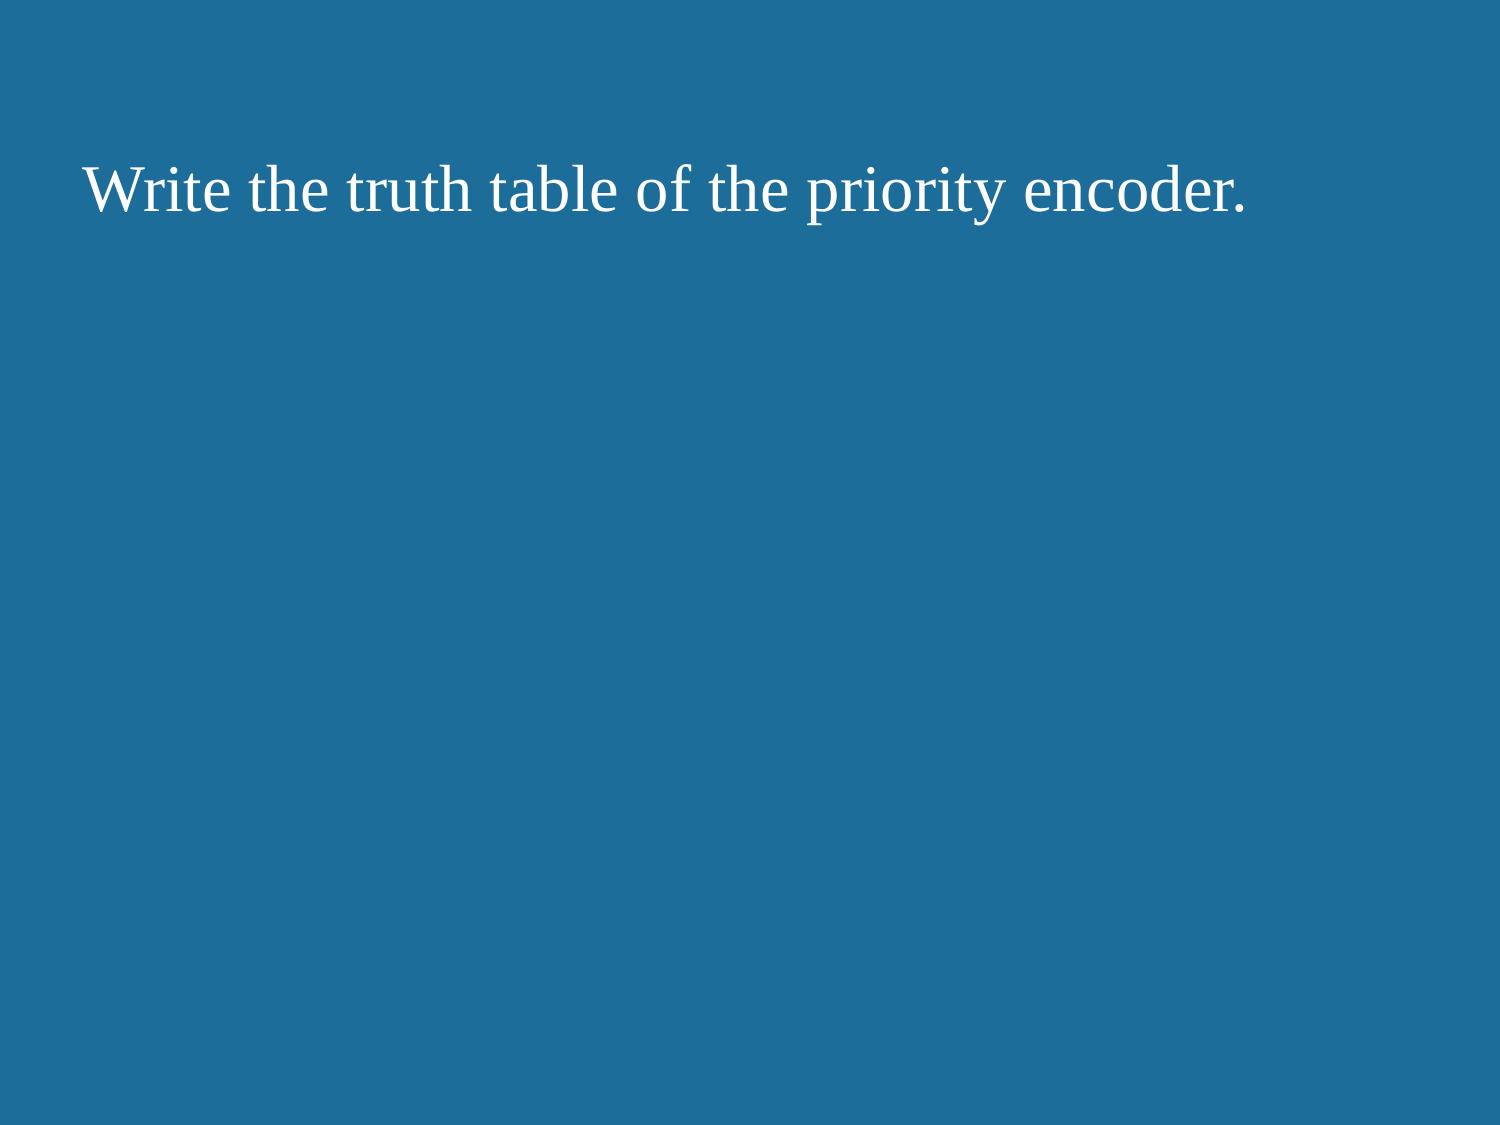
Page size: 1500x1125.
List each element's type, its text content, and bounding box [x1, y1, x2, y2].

text_box Write the truth table of the priority encoder. [68, 137, 1500, 233]
